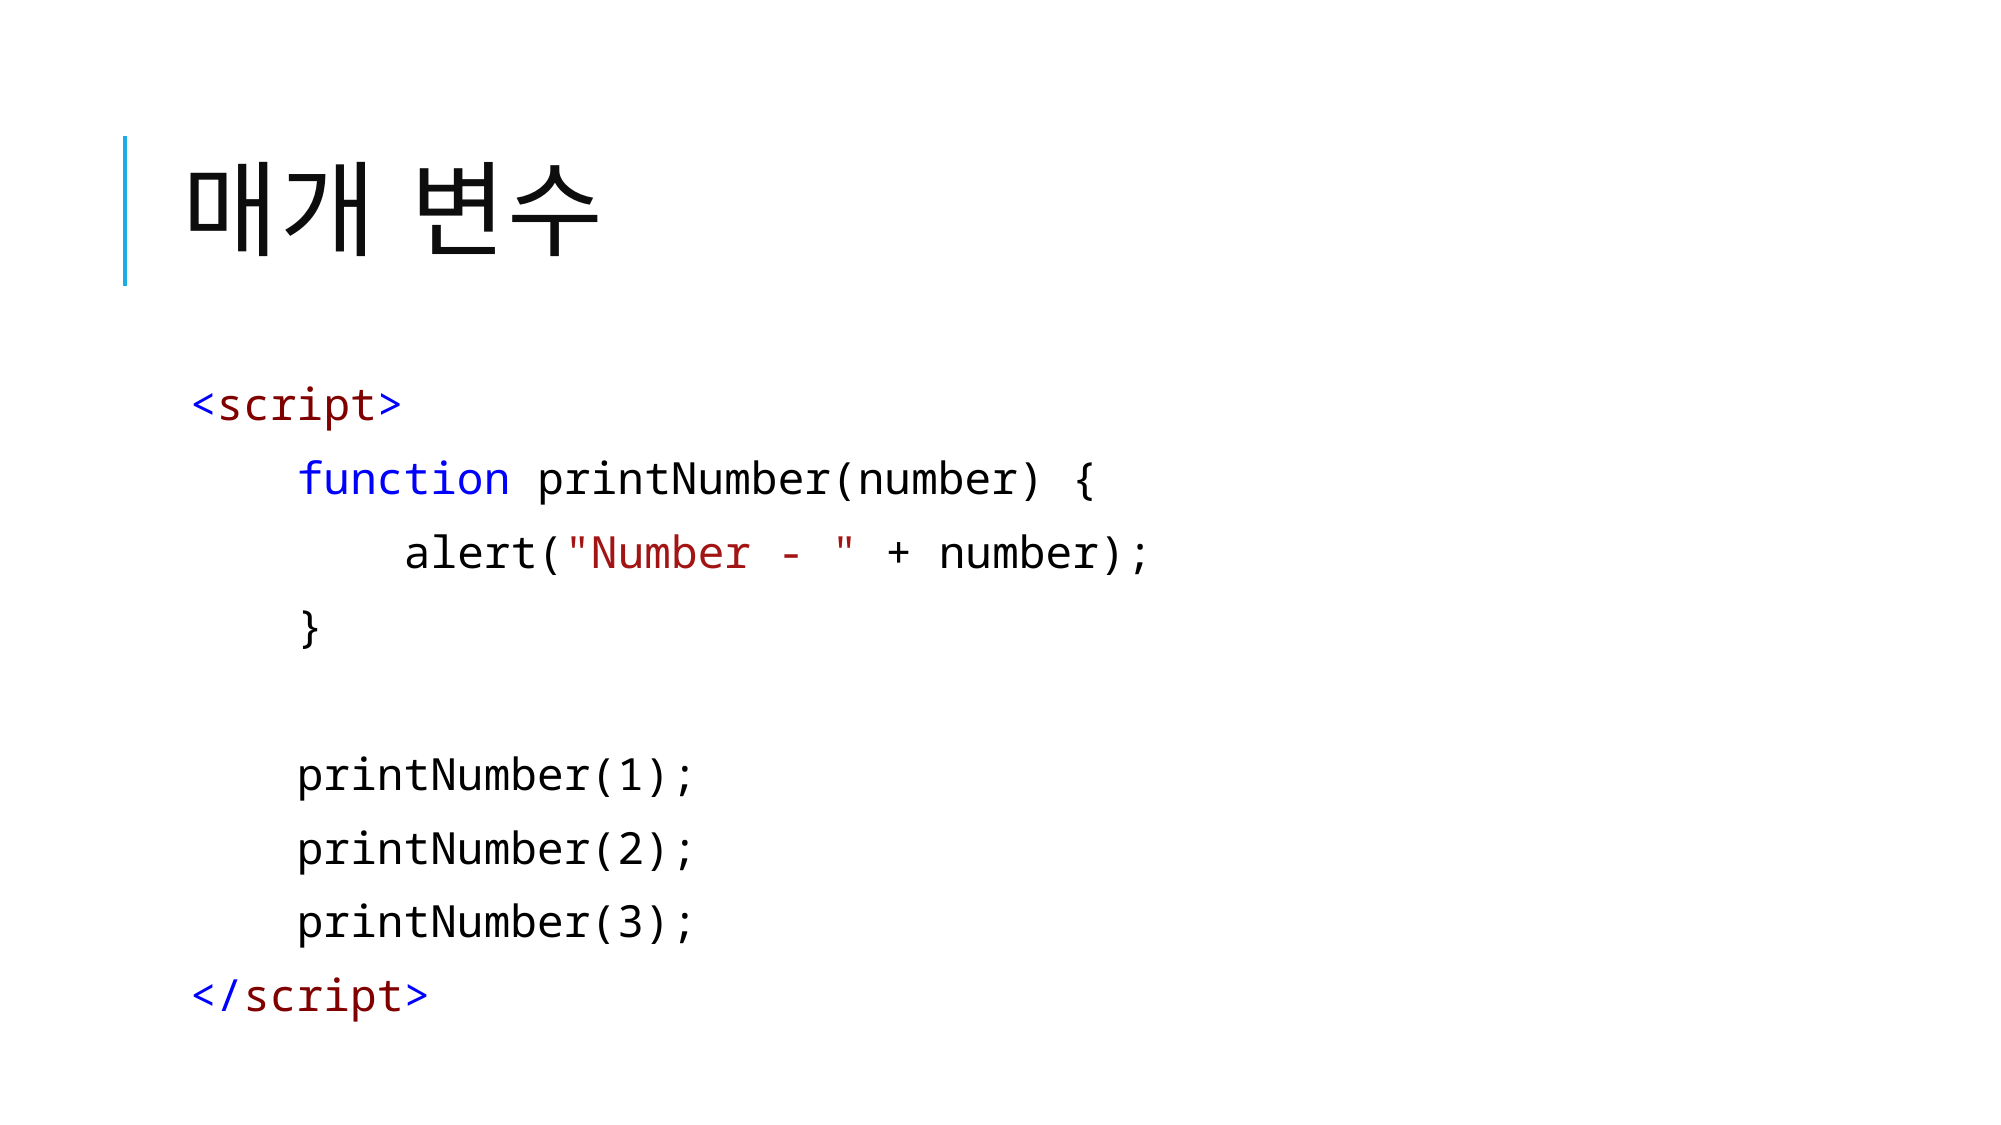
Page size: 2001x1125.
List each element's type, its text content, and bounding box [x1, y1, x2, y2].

title 매개 변수 [168, 96, 1763, 342]
list <script> function printNumber(number) { alert("Number - " + number); } printNumber(1); printNumber(2); printNumber(3); </script> [168, 375, 1763, 1035]
